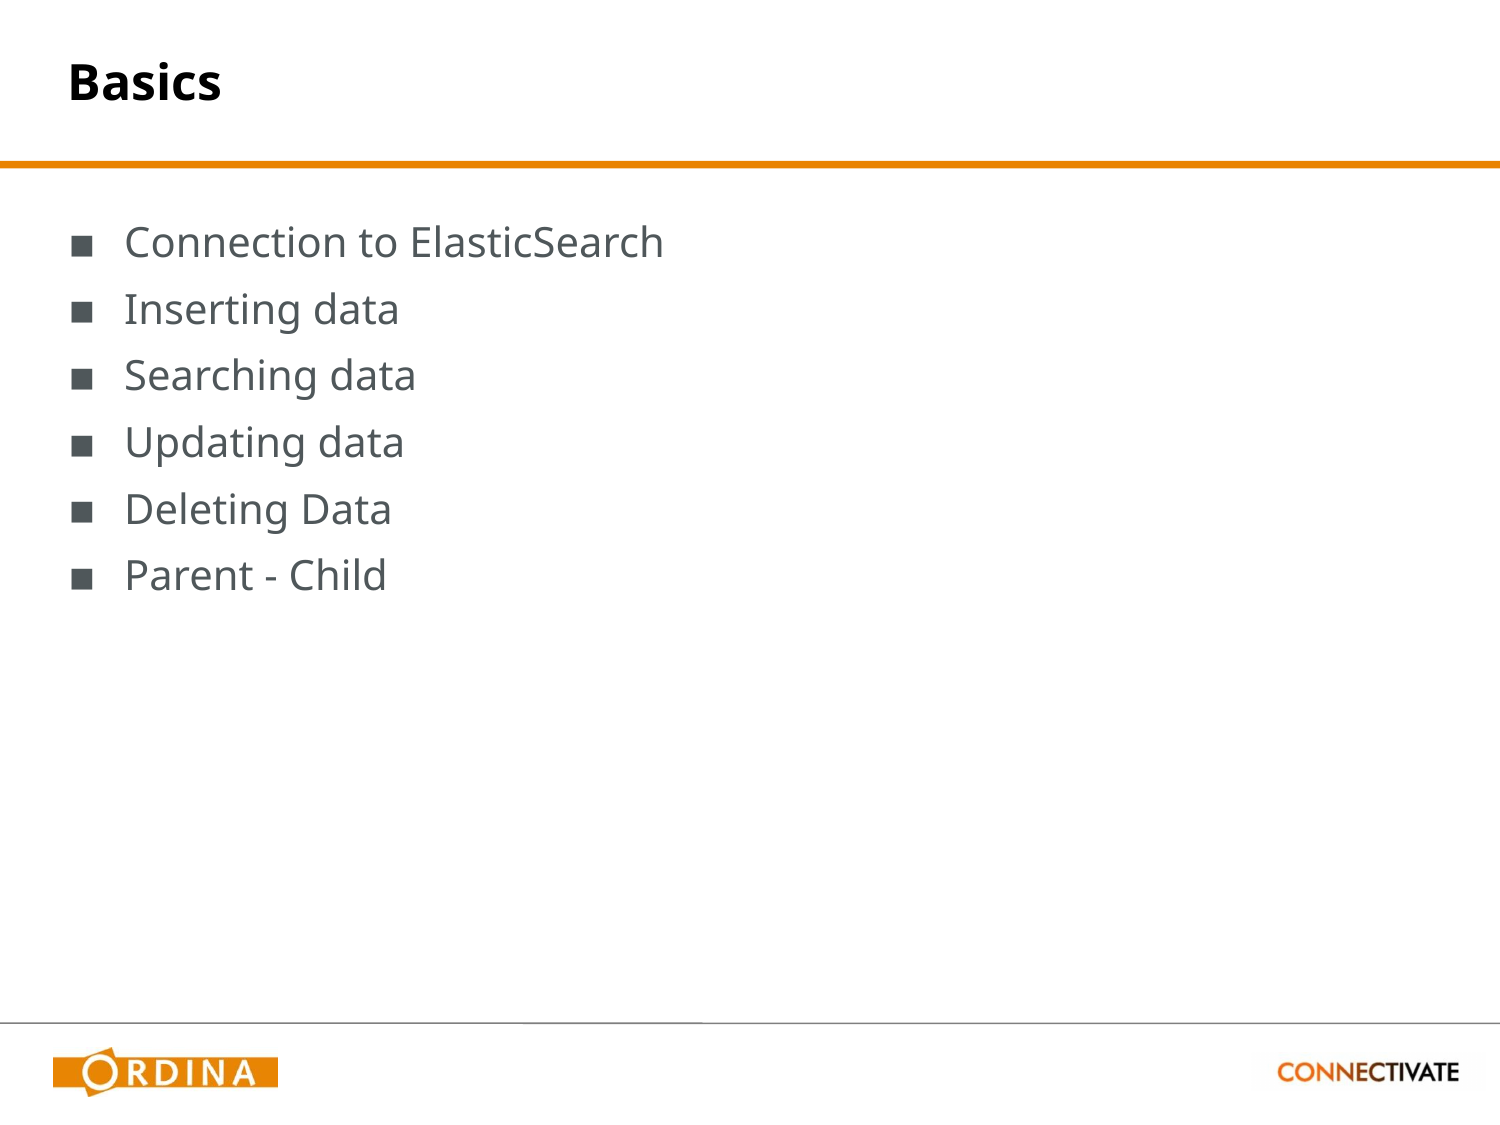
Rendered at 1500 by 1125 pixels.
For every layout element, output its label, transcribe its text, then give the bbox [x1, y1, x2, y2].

title Basics [53, 0, 1459, 161]
picture [1252, 1053, 1486, 1091]
list Connection to ElasticSearch Inserting data Searching data Updating data Deleting Data Parent - Child [53, 208, 1460, 1000]
picture [53, 1047, 278, 1097]
